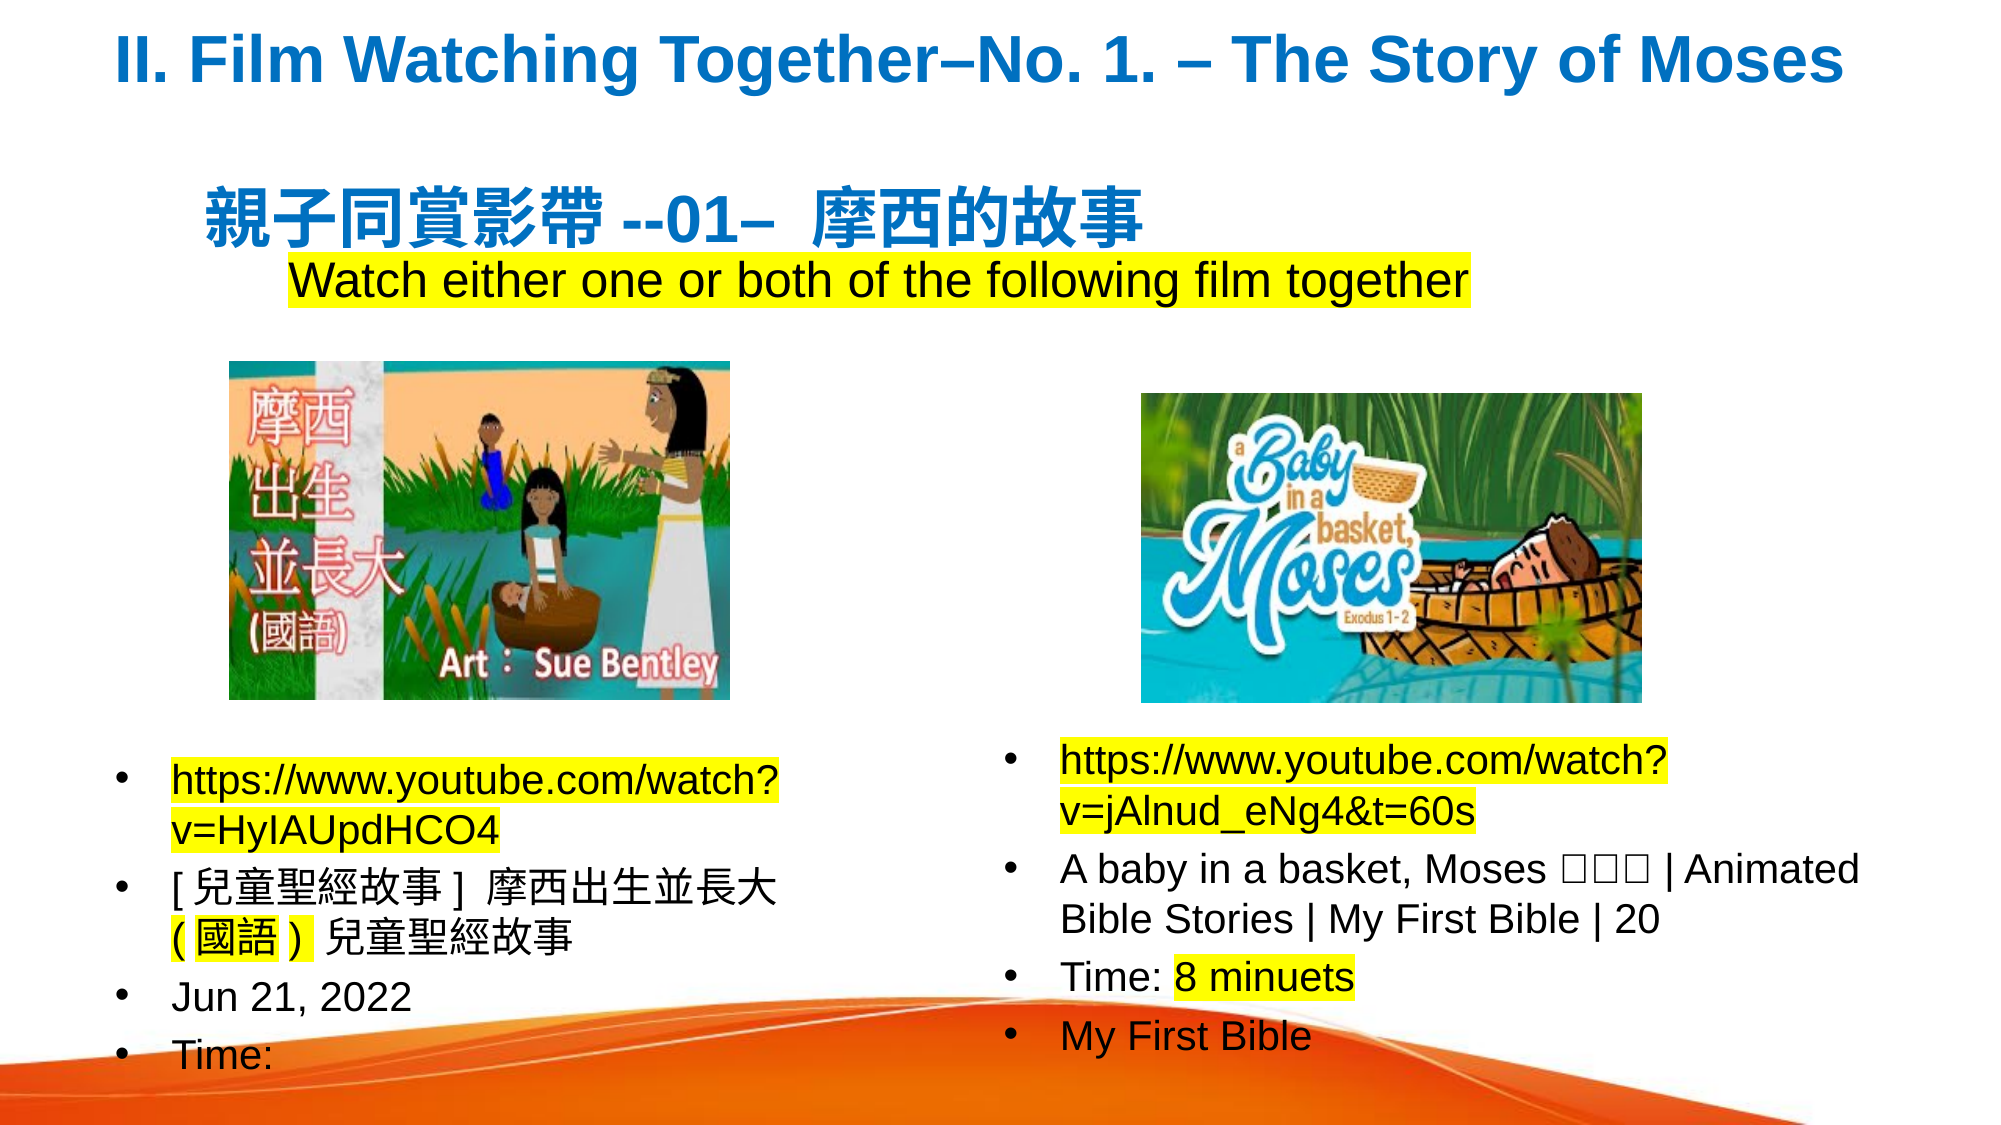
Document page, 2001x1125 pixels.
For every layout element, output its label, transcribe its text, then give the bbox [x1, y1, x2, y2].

list https://www.youtube.com/watch?v=HyIAUpdHCO4 [兒童聖經故事] 摩西出生並長大 (國語) 兒童聖經故事 Jun 21, 2022 Time: [99, 745, 800, 1083]
picture [0, 0, 2000, 1125]
title II. Film Watching Together–No. 1. – The Story of Moses 親子同賞影帶--01– 摩西的故事 [99, 31, 1900, 241]
list https://www.youtube.com/watch?v=jAlnud_eNg4&t=60s A baby in a basket, Moses 👶🏻🧺 | Animated Bible Stories | My First Bible | 20 Time: 8 minuets My First Bible [988, 725, 1900, 1083]
text_box Watch either one or both of the following film together [248, 240, 1511, 315]
